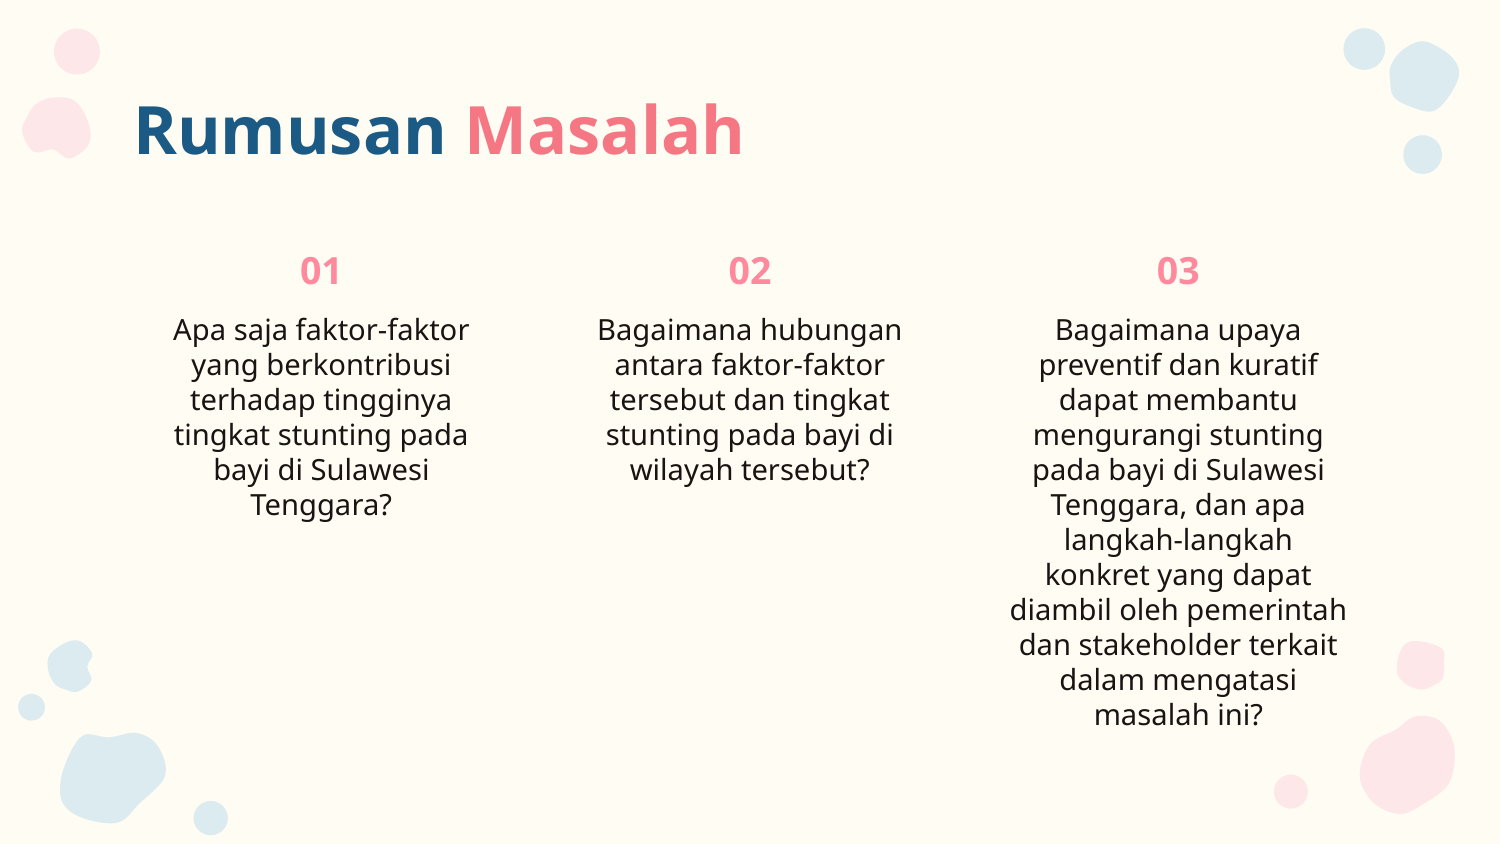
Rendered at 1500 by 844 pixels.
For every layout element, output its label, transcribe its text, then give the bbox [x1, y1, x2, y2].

subtitle Bagaimana upaya preventif dan kuratif dapat membantu mengurangi stunting pada bayi di Sulawesi Tenggara, dan apa langkah-langkah konkret yang dapat diambil oleh pemerintah dan stakeholder terkait dalam mengatasi masalah ini? [993, 308, 1364, 788]
subtitle 01 [136, 232, 507, 308]
subtitle Apa saja faktor-faktor yang berkontribusi terhadap tingginya tingkat stunting pada bayi di Sulawesi Tenggara? [136, 308, 507, 460]
title Rumusan Masalah [118, 72, 1382, 167]
subtitle 03 [993, 232, 1364, 308]
subtitle Bagaimana hubungan antara faktor-faktor tersebut dan tingkat stunting pada bayi di wilayah tersebut? [564, 308, 936, 460]
subtitle 02 [564, 232, 936, 308]
